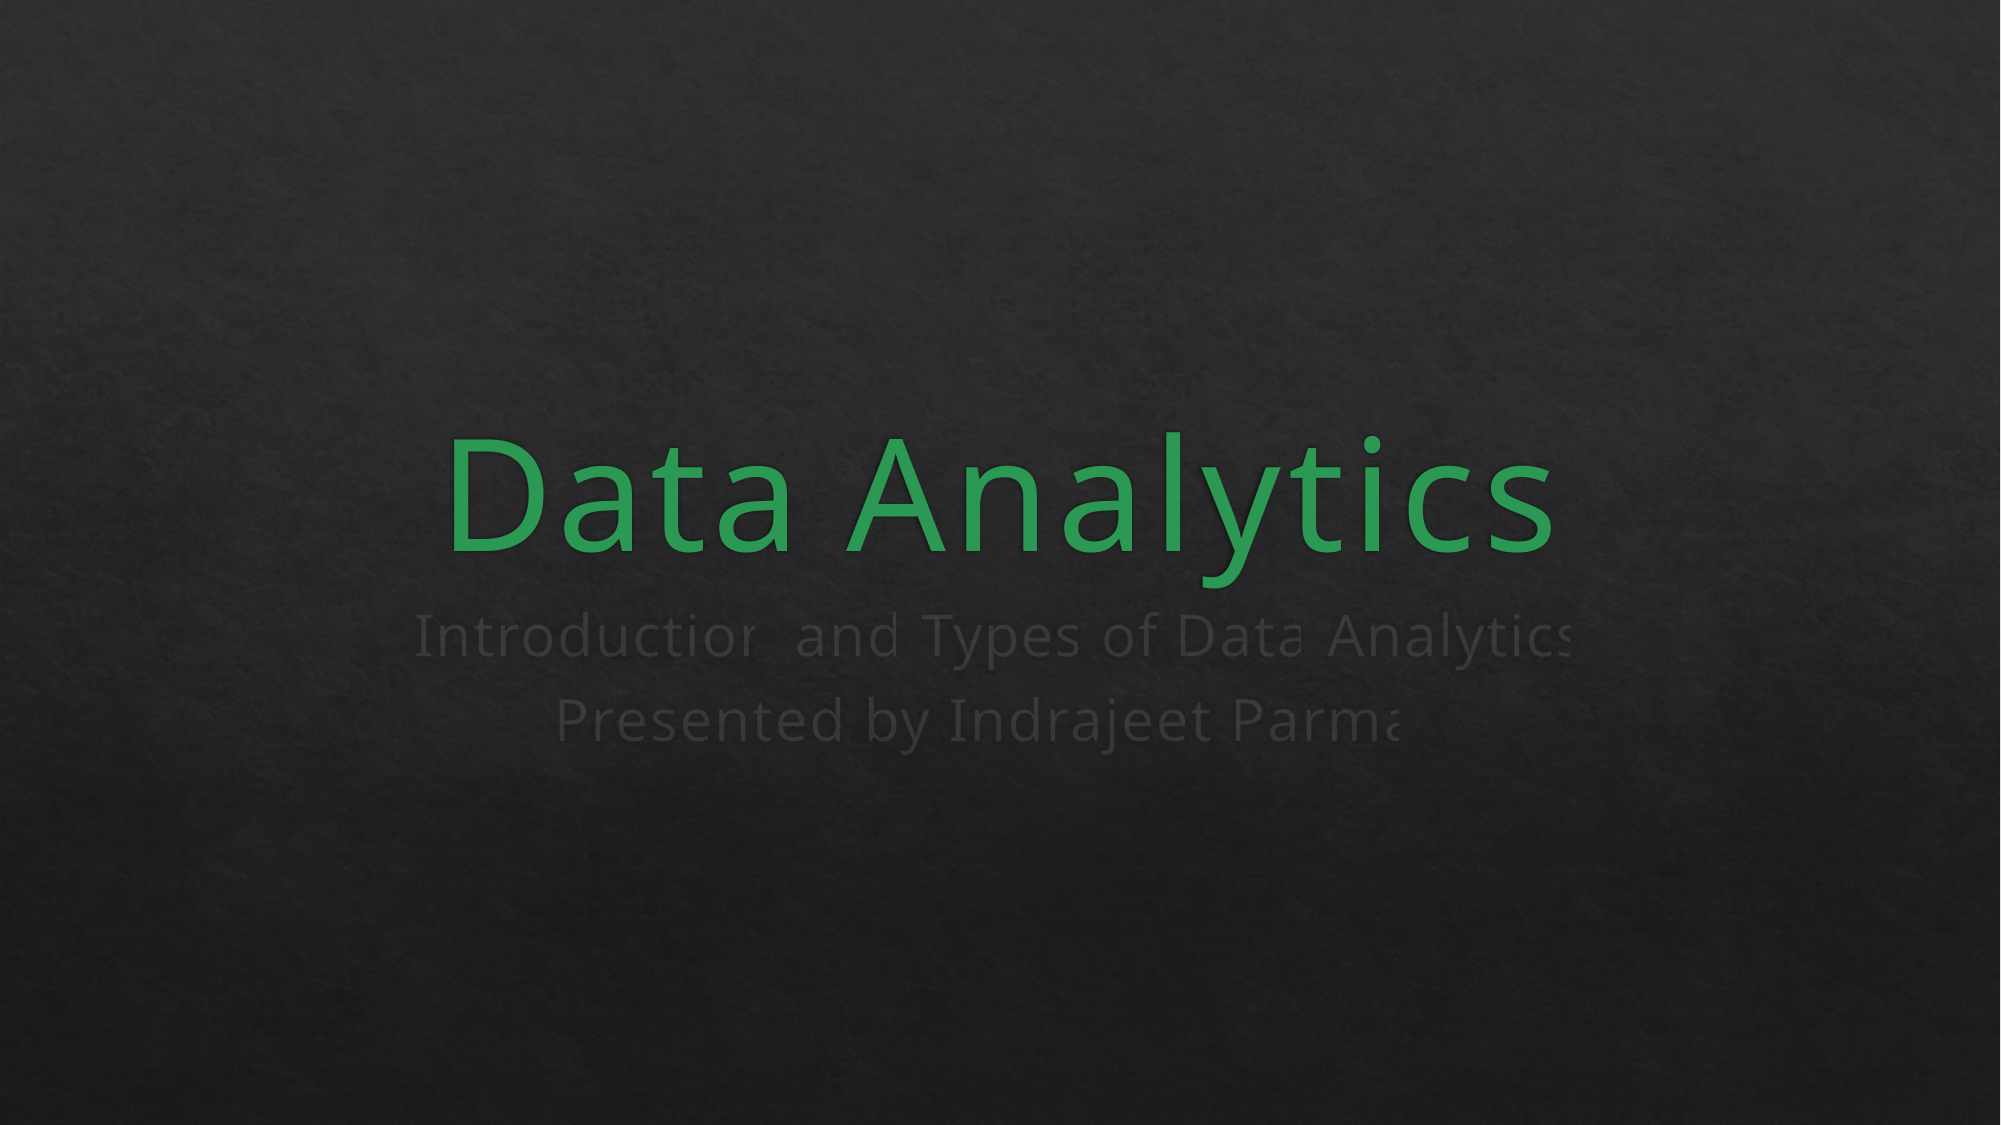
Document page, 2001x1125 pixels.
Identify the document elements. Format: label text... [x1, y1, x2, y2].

title Data Analytics [224, 290, 1774, 587]
subtitle Introduction and Types of Data Analytics Presented by Indrajeet Parmar [224, 590, 1774, 767]
